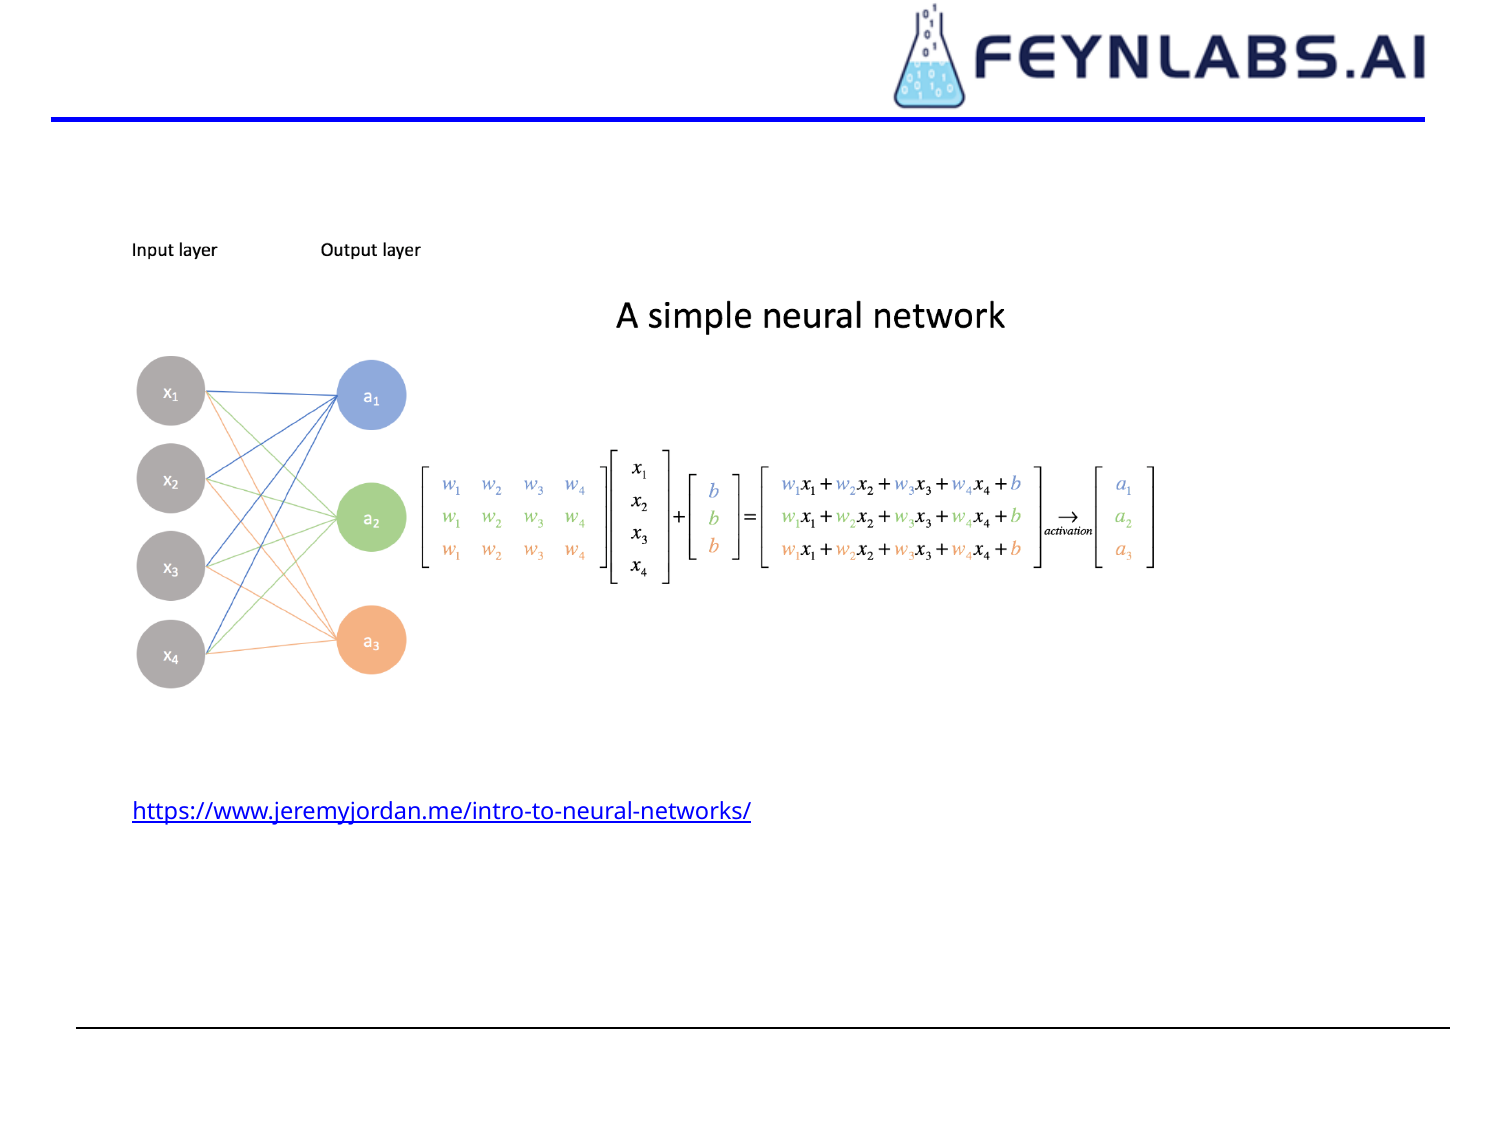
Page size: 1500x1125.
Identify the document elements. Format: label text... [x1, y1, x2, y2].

text_box https://www.jeremyjordan.me/intro-to-neural-networks/ [117, 788, 1284, 836]
picture [117, 202, 1160, 743]
picture [888, 0, 1434, 113]
